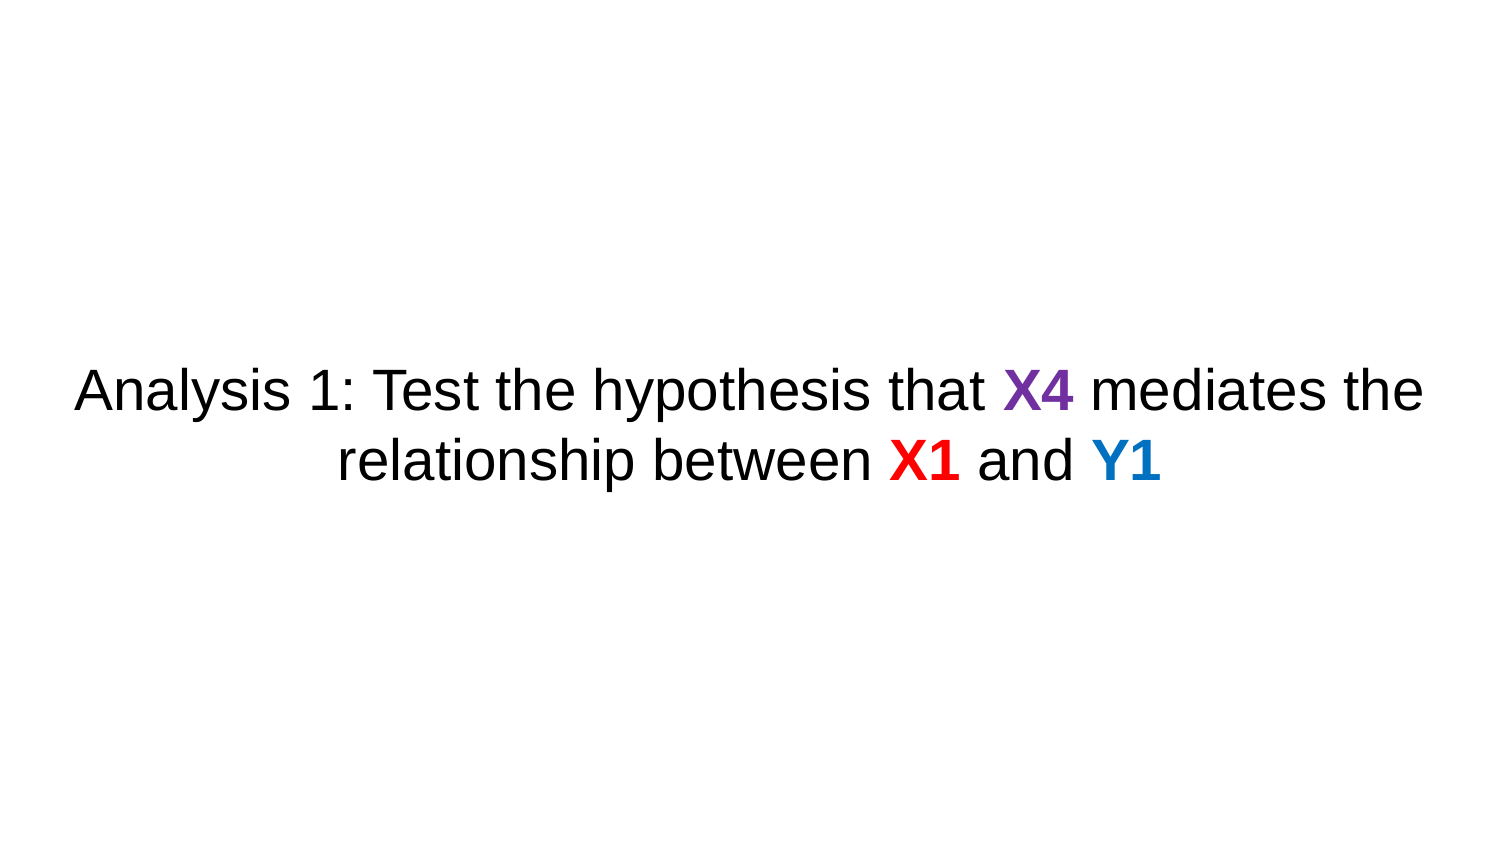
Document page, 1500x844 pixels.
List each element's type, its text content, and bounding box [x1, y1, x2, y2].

title Analysis 1: Test the hypothesis that X4 mediates the relationship between X1 and Y1 [51, 374, 1449, 469]
